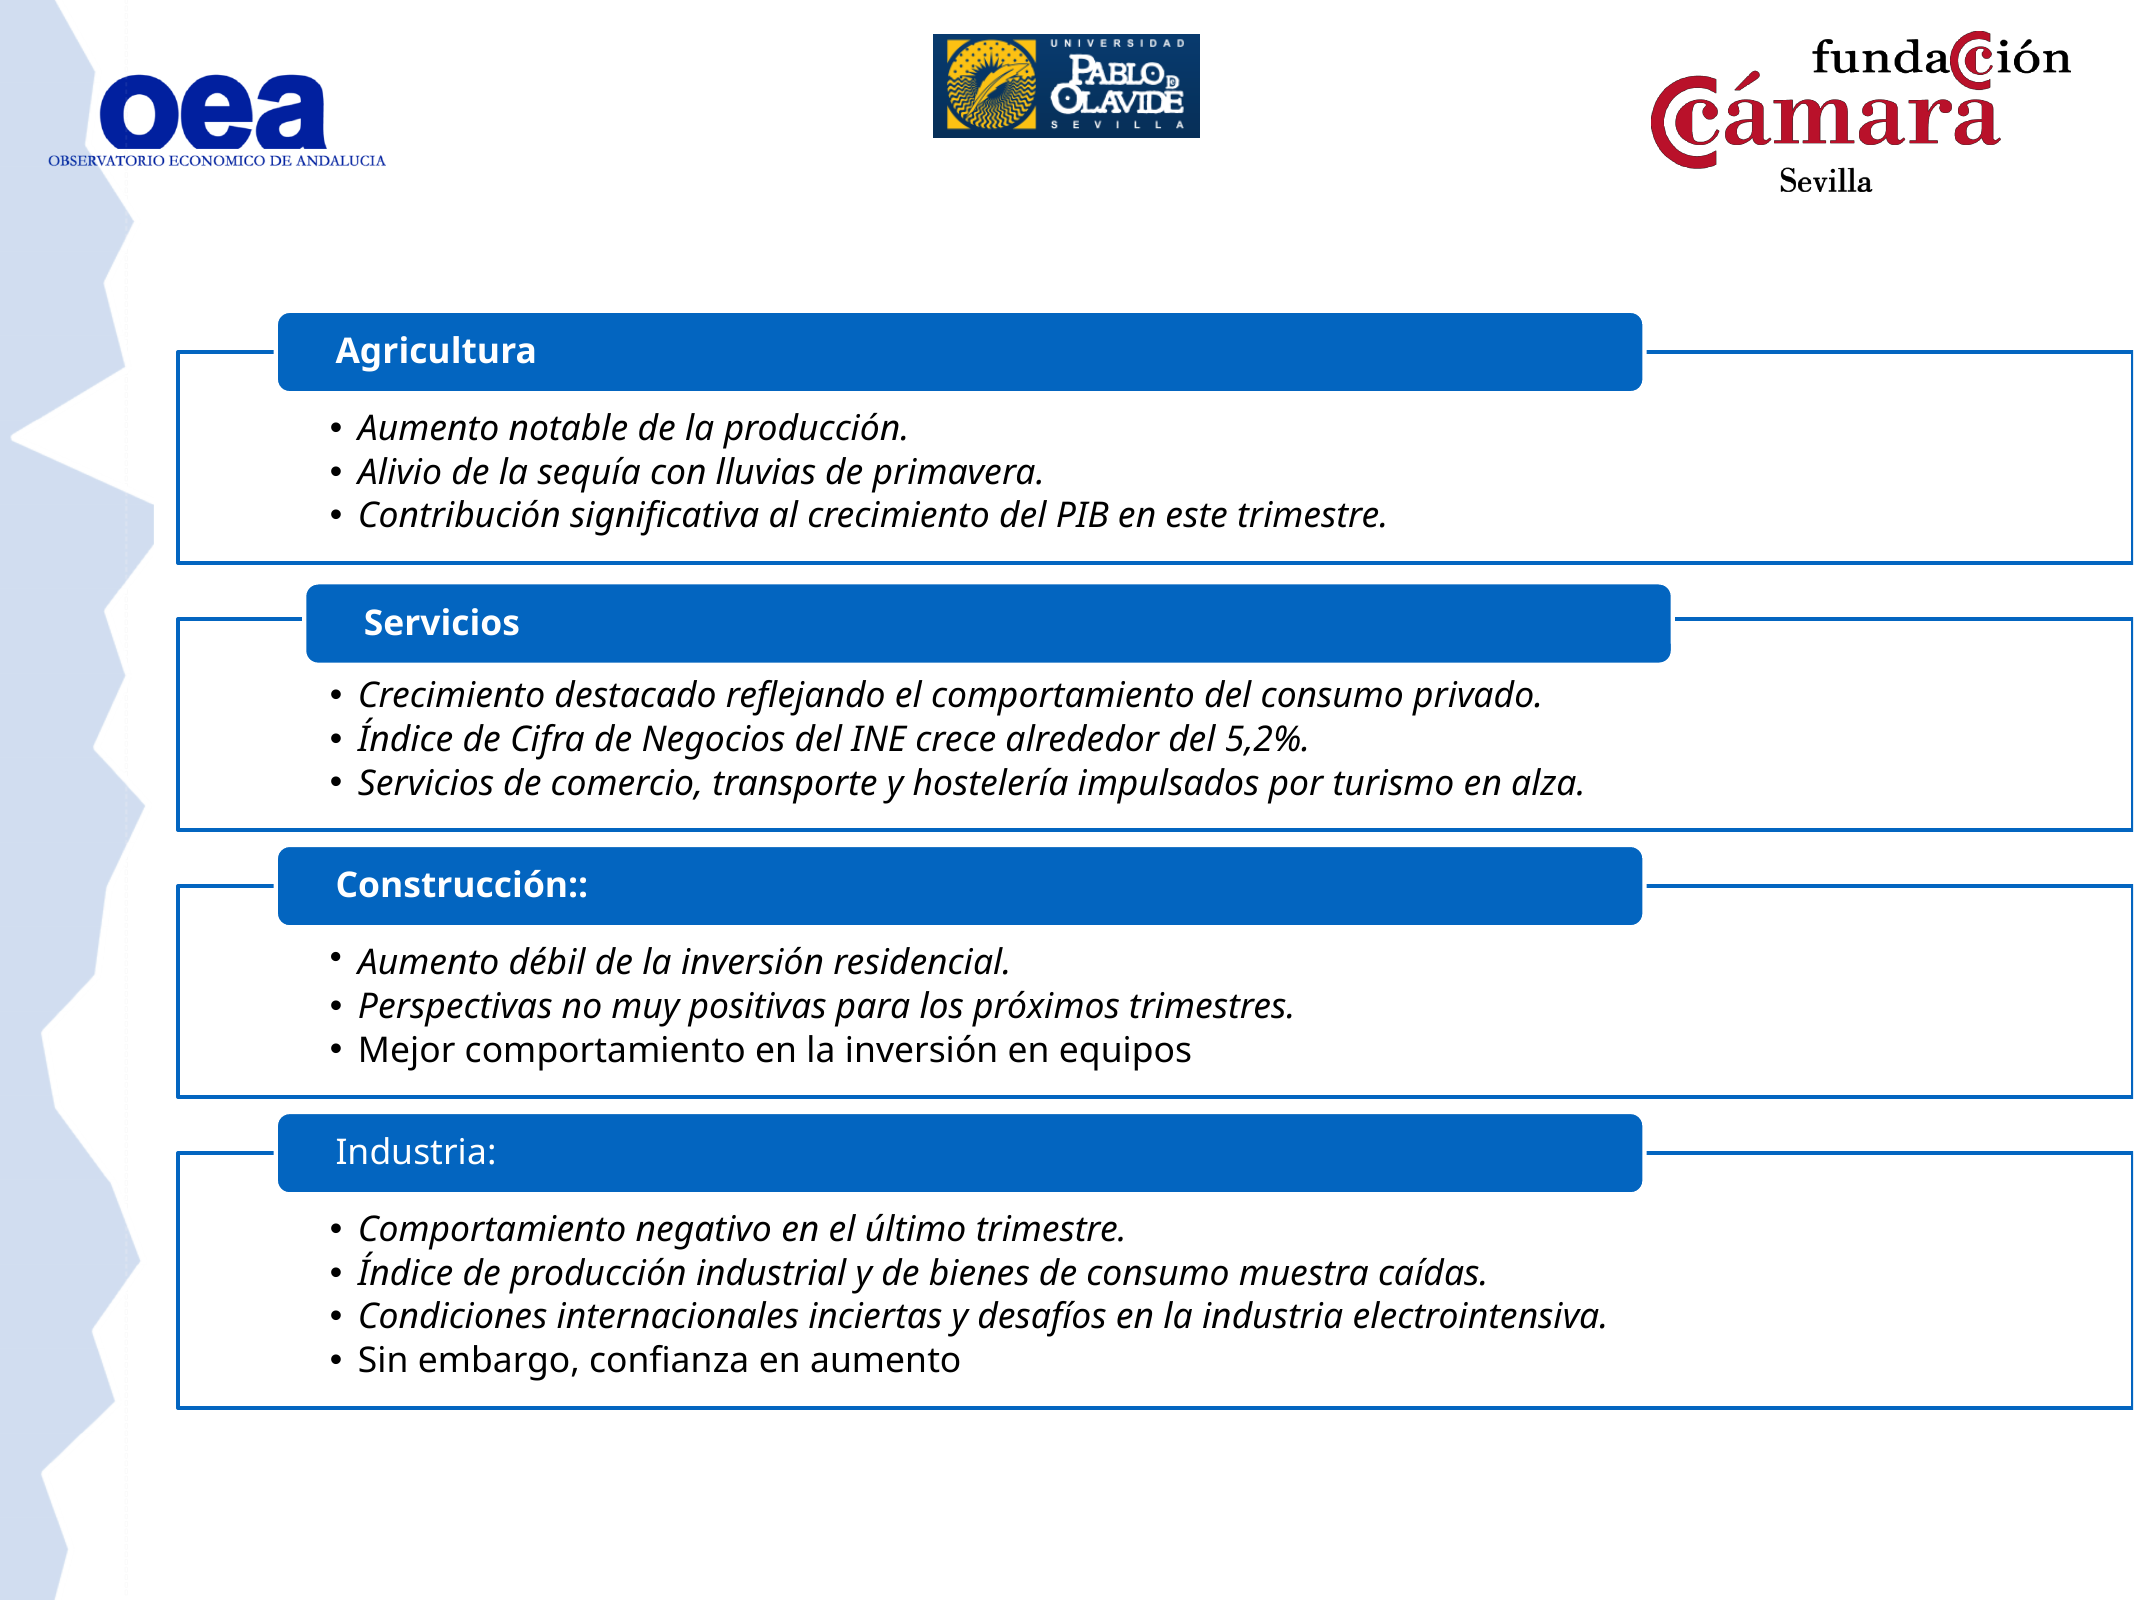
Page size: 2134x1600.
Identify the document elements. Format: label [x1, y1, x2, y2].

picture [1651, 31, 2071, 192]
text_box [177, 287, 2134, 1432]
picture [933, 33, 1200, 138]
picture [0, 0, 463, 1600]
